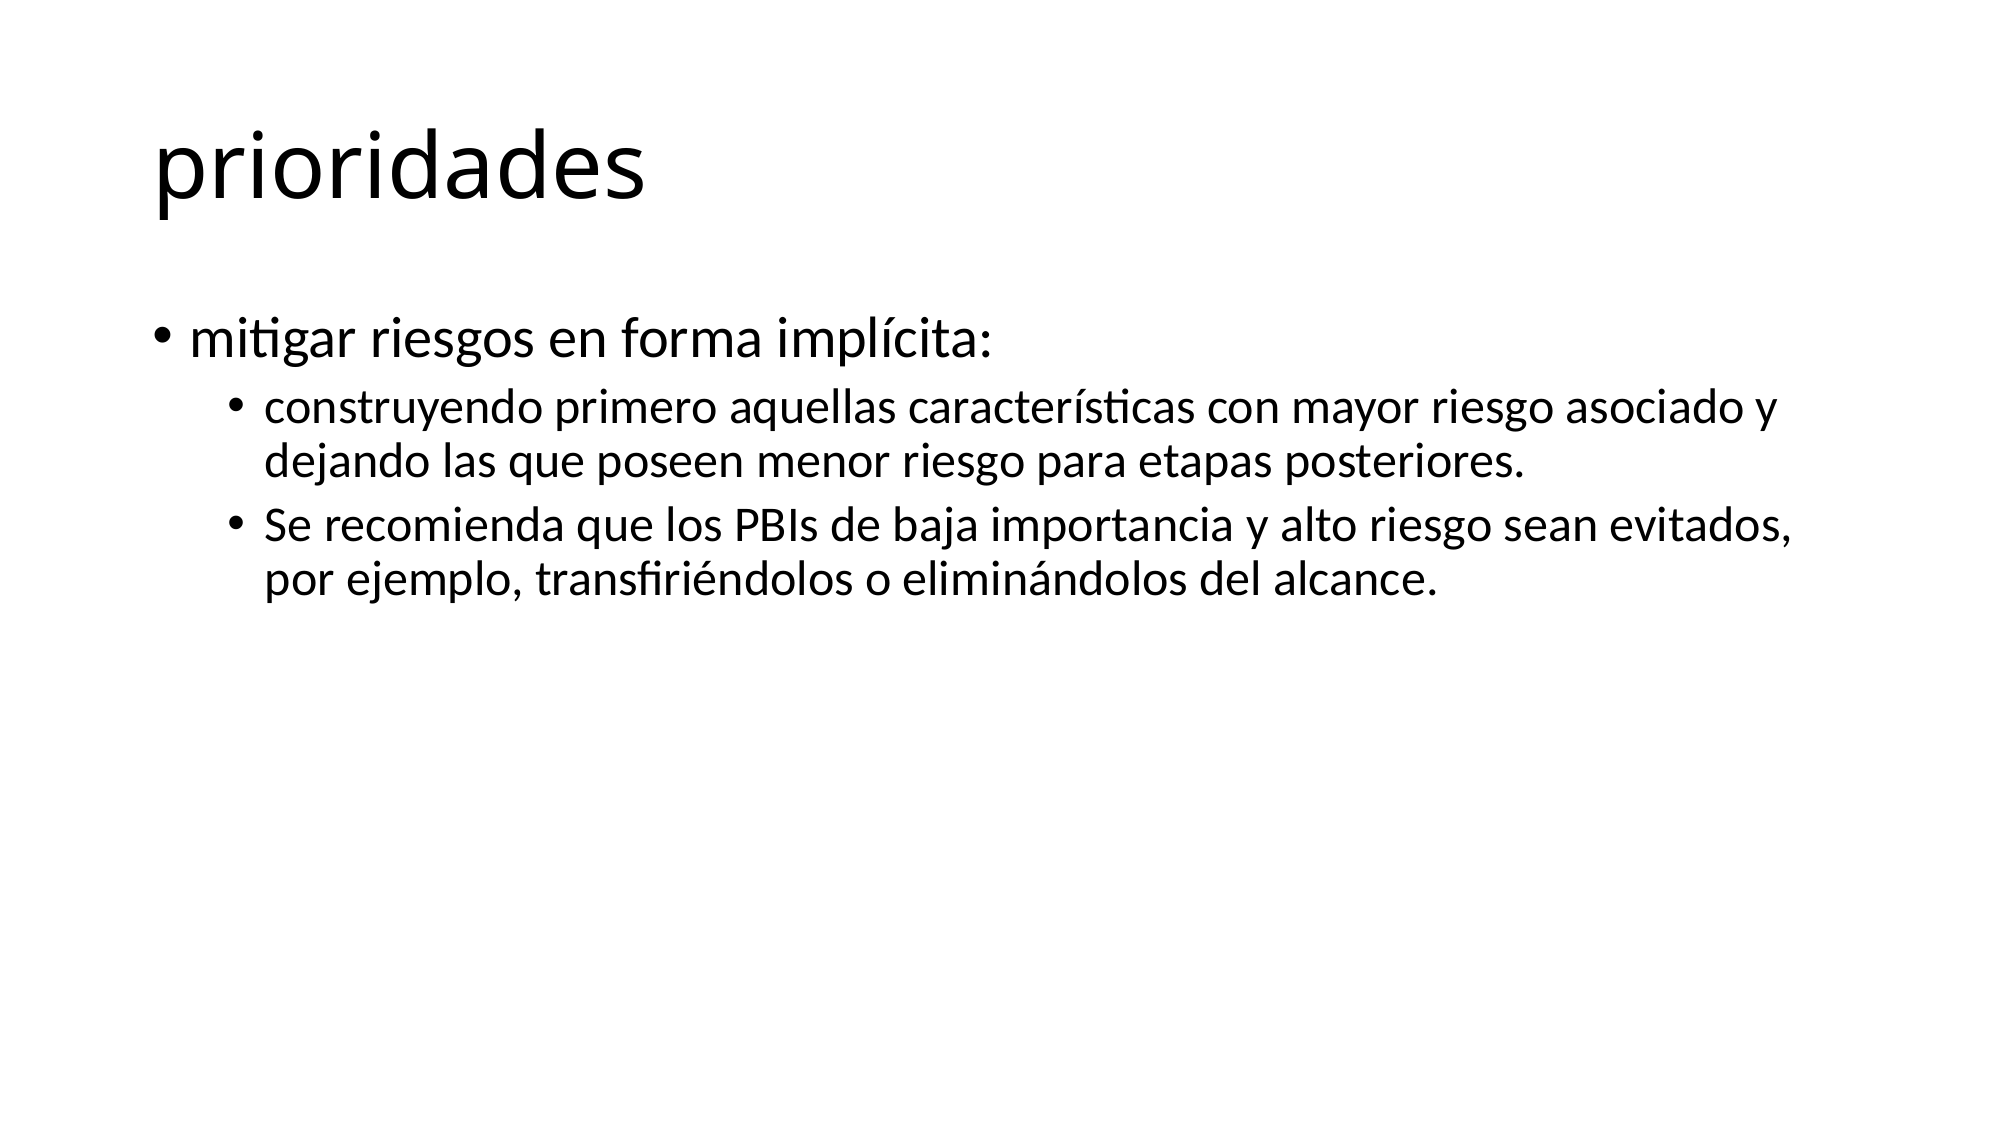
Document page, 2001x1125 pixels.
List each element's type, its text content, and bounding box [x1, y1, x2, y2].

title prioridades [137, 59, 1863, 278]
list mitigar riesgos en forma implícita: construyendo primero aquellas características con mayor riesgo asociado y dejando las que poseen menor riesgo para etapas posteriores. Se recomienda que los PBIs de baja importancia y alto riesgo sean evitados, por ejemplo, transfiriéndolos o eliminándolos del alcance. [137, 299, 1863, 1014]
